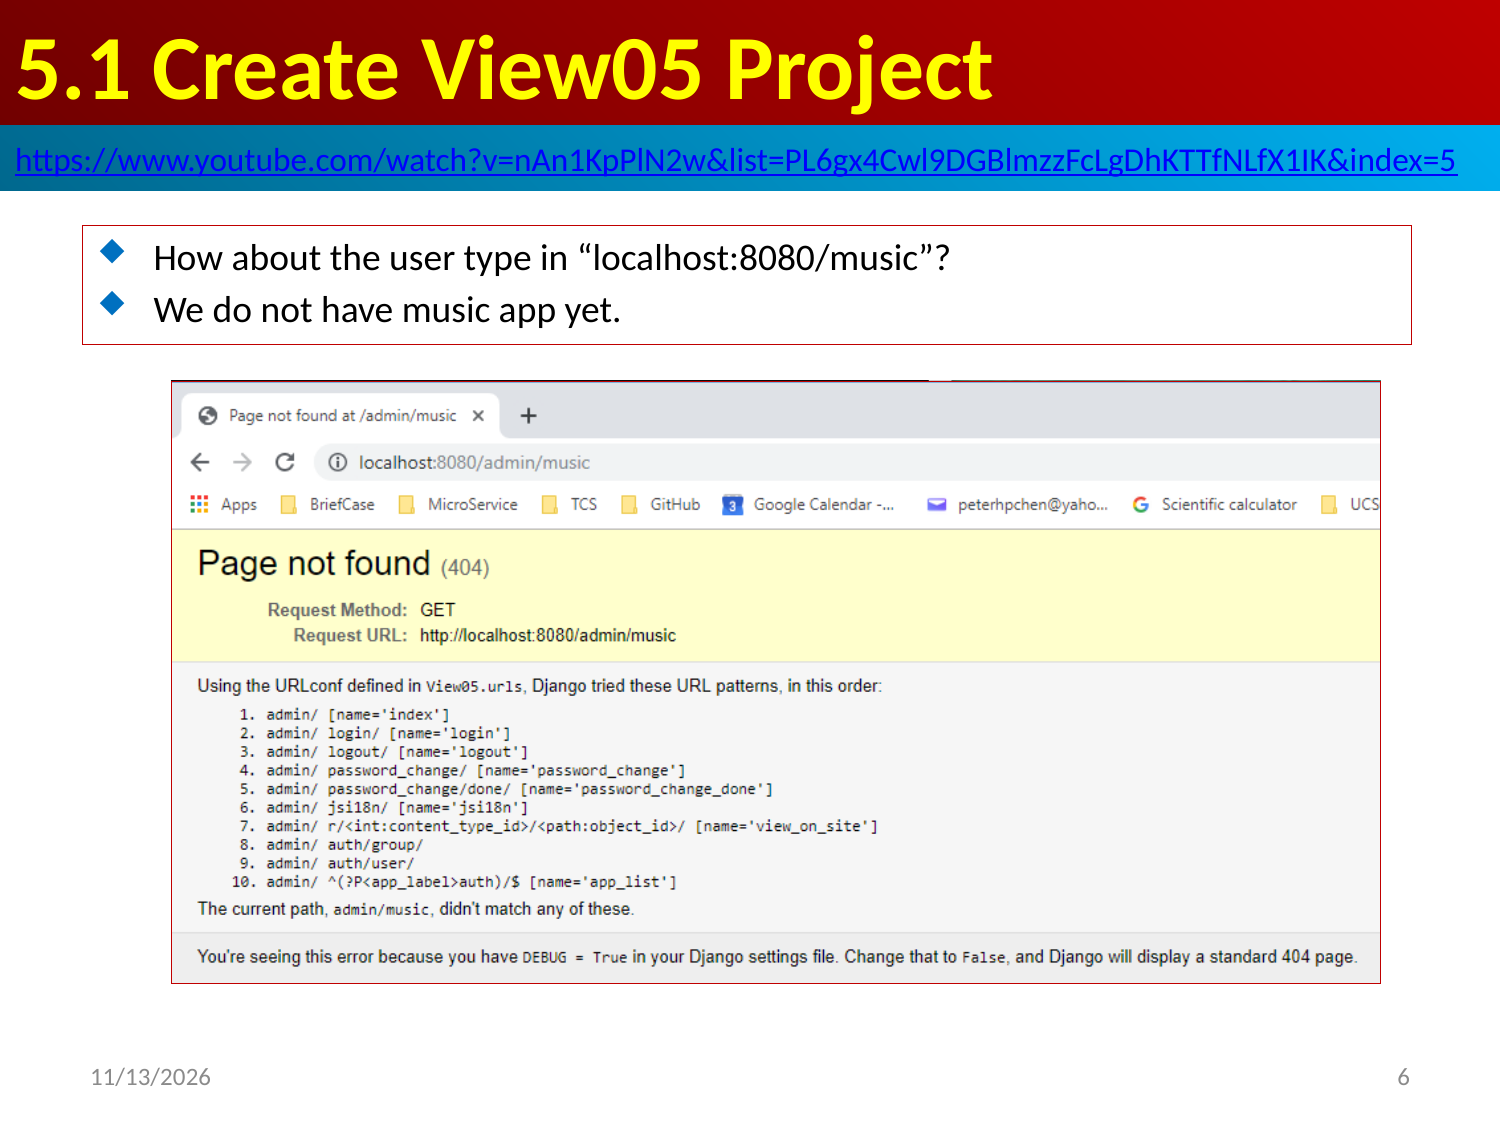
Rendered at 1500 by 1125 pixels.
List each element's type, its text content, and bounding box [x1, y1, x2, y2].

picture [170, 380, 1381, 984]
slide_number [75, 1042, 425, 1109]
subtitle How about the user type in “localhost:8080/music”? We do not have music app yet. [82, 225, 1412, 345]
slide_number 6 [1074, 1042, 1425, 1109]
text_box https://www.youtube.com/watch?v=nAn1KpPlN2w&list=PL6gx4Cwl9DGBlmzzFcLgDhKTTfNLfX1IK&index=5 [0, 125, 1500, 191]
title 5.1 Create View05 Project [0, 0, 1500, 125]
